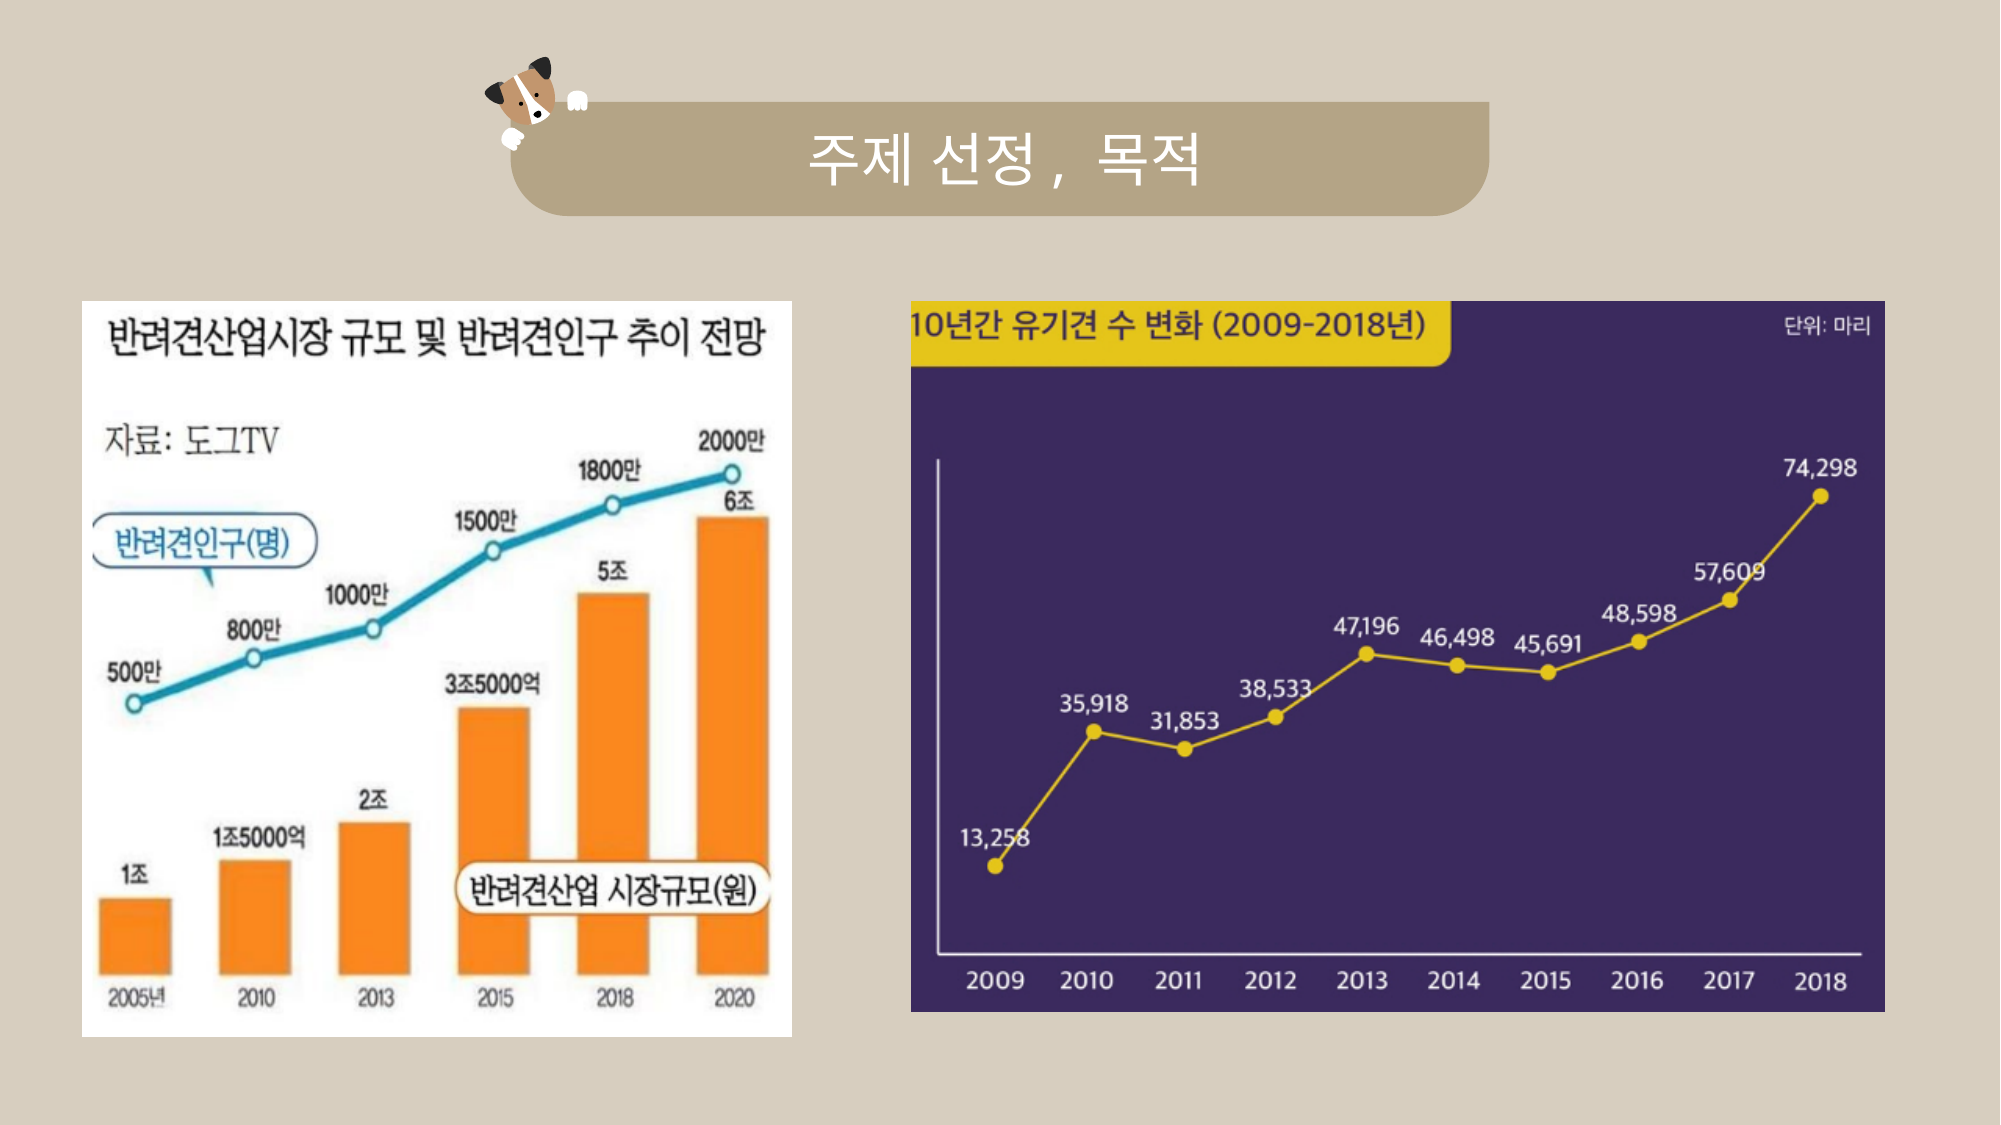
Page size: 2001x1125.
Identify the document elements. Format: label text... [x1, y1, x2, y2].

picture [81, 301, 792, 1037]
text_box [490, 64, 565, 125]
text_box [567, 90, 588, 111]
text_box 주제 선정, 목적 [792, 116, 1219, 201]
picture [911, 301, 1885, 1012]
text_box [502, 128, 522, 149]
text_box [509, 100, 1491, 218]
